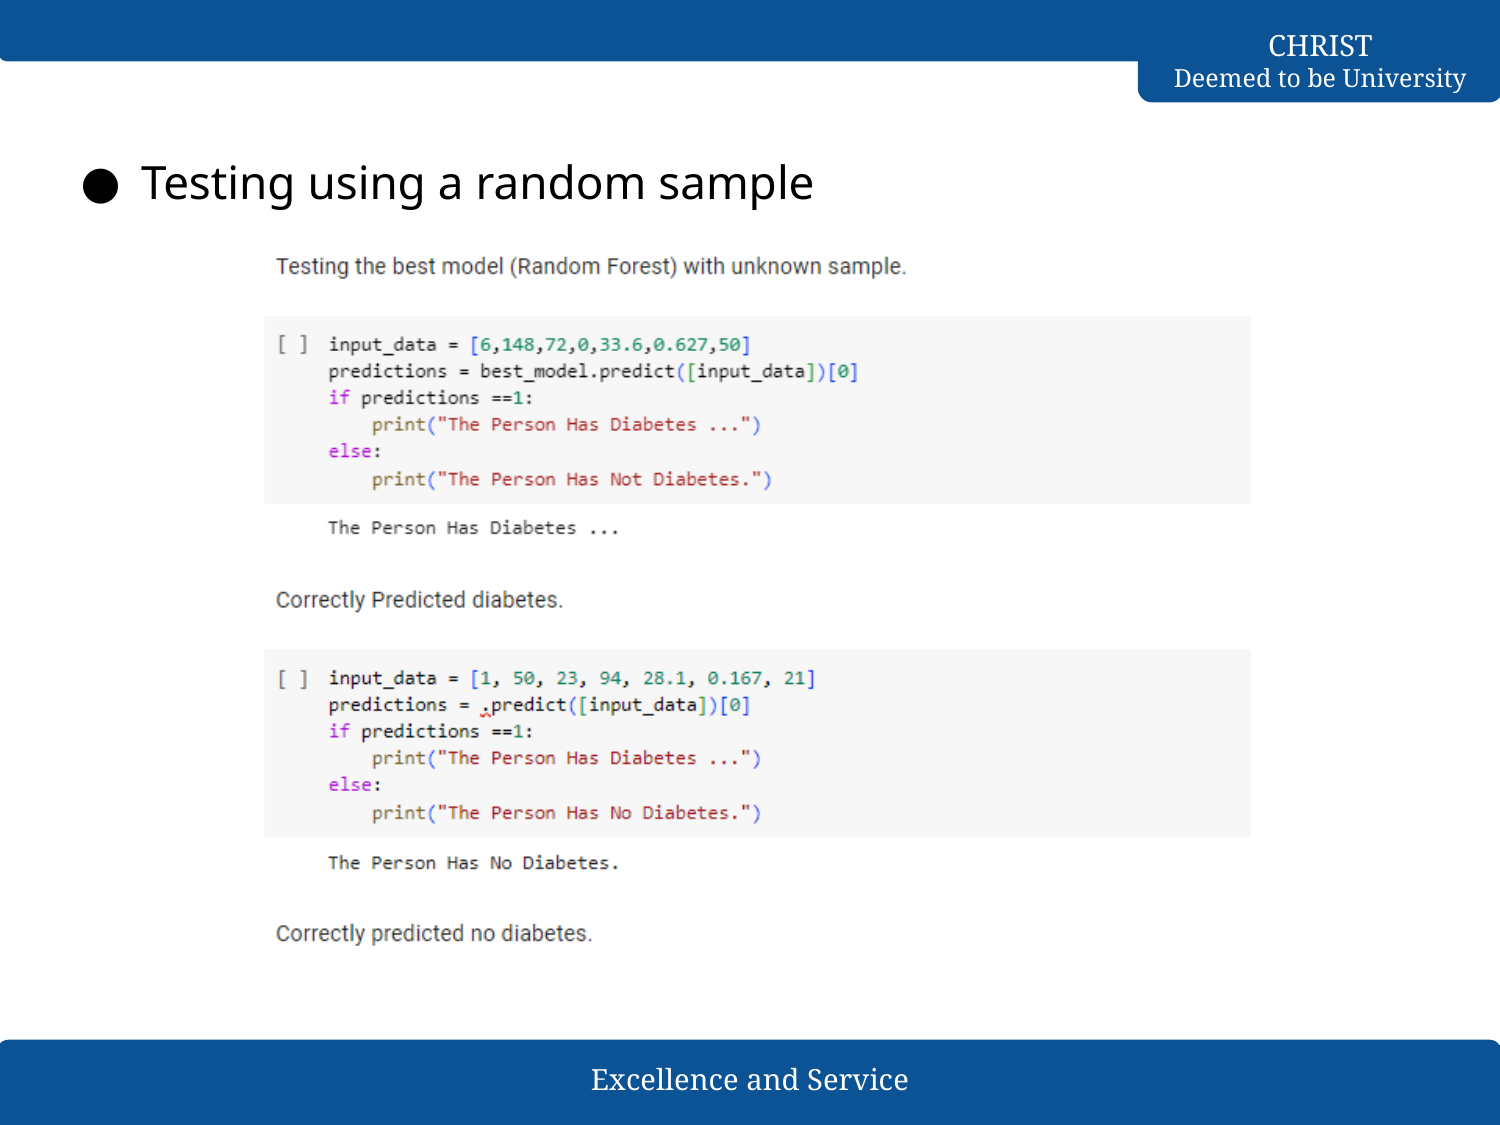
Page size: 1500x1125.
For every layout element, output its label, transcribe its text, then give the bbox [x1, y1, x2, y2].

picture [248, 232, 1251, 957]
list Testing using a random sample [51, 138, 1449, 1000]
